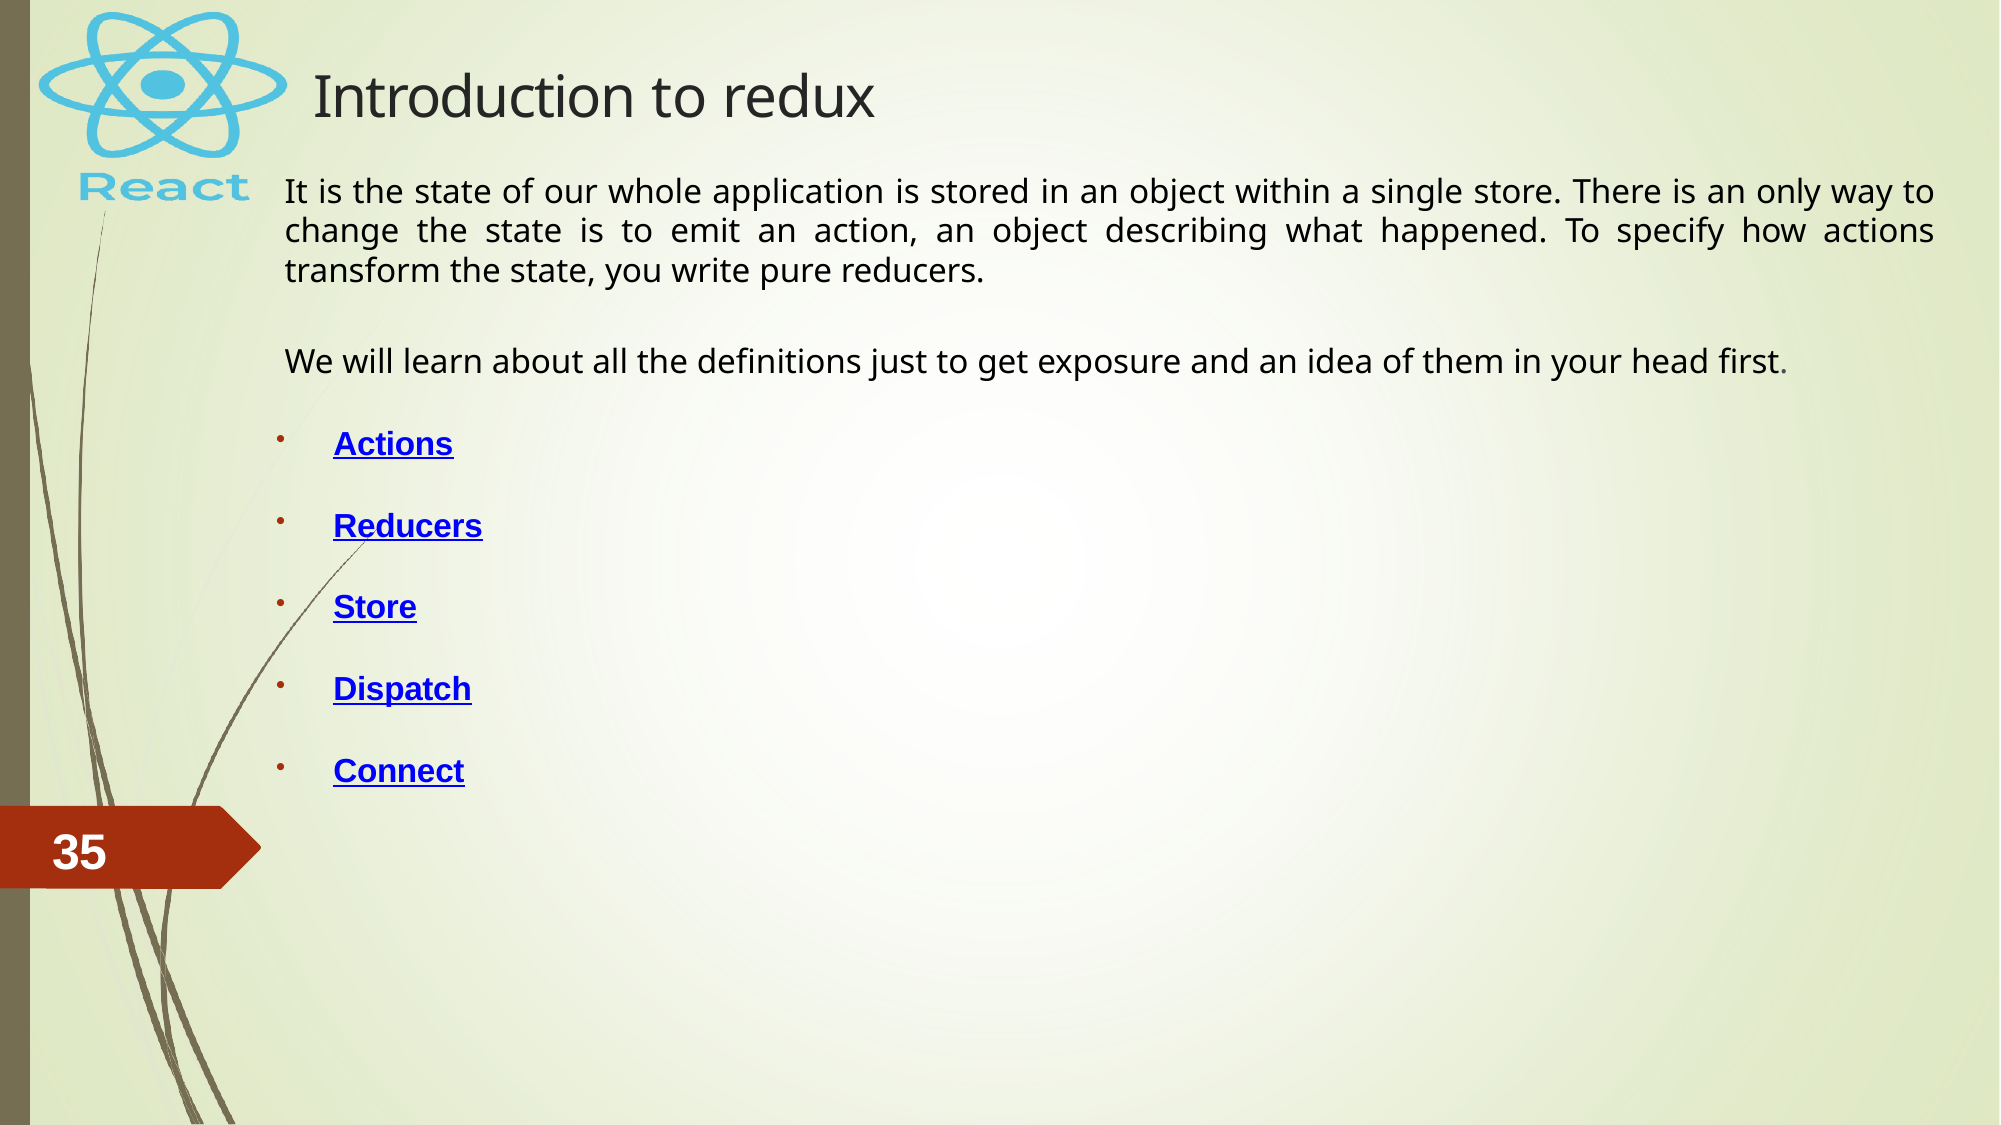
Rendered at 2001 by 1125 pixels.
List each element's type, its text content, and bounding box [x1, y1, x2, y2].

text_box 35 [50, 817, 111, 880]
picture [0, 0, 2000, 1125]
text_box It is the state of our whole application is stored in an object within a single store. There is an only way to change the state is to emit an action, an object describing what happened. To specify how actions transform the state, you write pure reducers. We will learn about all the definitions just to get exposure and an idea of them in your head first. Actions Reducers Store Dispatch Connect [275, 167, 1936, 790]
title Introduction to redux [330, 56, 908, 167]
